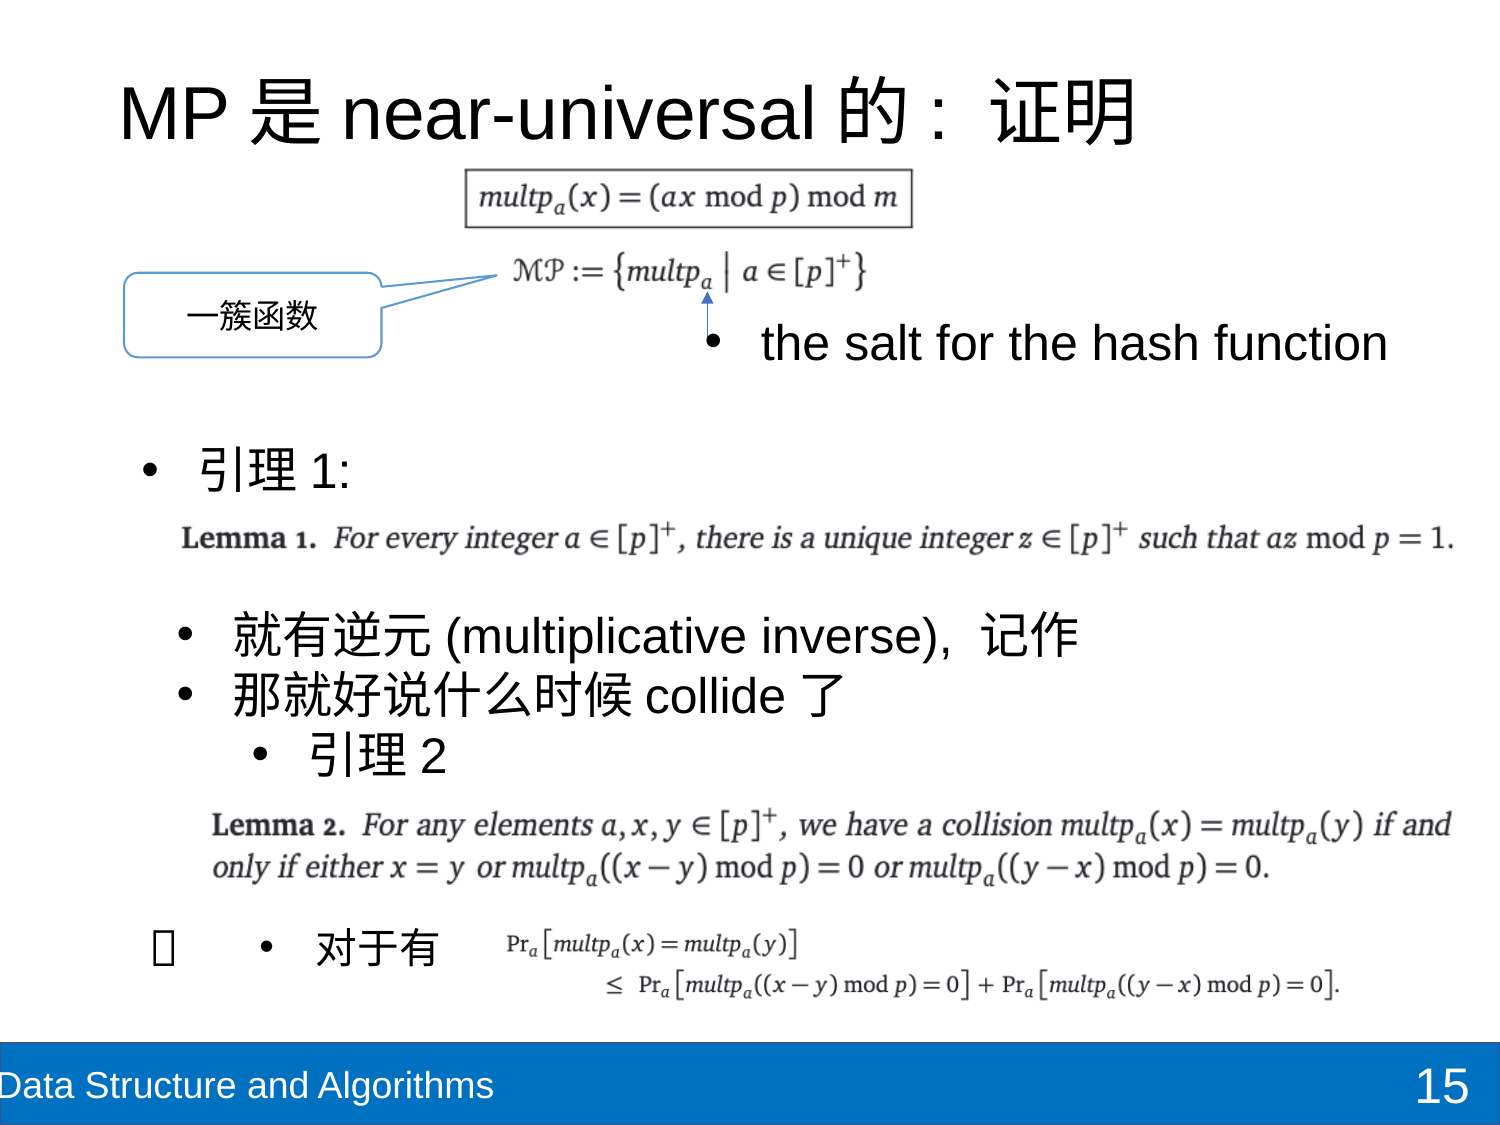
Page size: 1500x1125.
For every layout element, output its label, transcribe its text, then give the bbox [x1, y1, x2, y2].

slide_number 15 [1147, 1054, 1485, 1114]
picture [204, 792, 1473, 898]
text_box 一簇函数 [122, 271, 498, 359]
title MP是near-universal的: 证明 [103, 59, 1397, 171]
picture [504, 242, 876, 304]
picture [168, 505, 1473, 572]
picture [458, 162, 922, 239]
text_box the salt for the hash function [689, 303, 1405, 378]
text_box 引理1: [126, 431, 367, 507]
text_box  [134, 908, 194, 984]
picture [496, 919, 1345, 1012]
